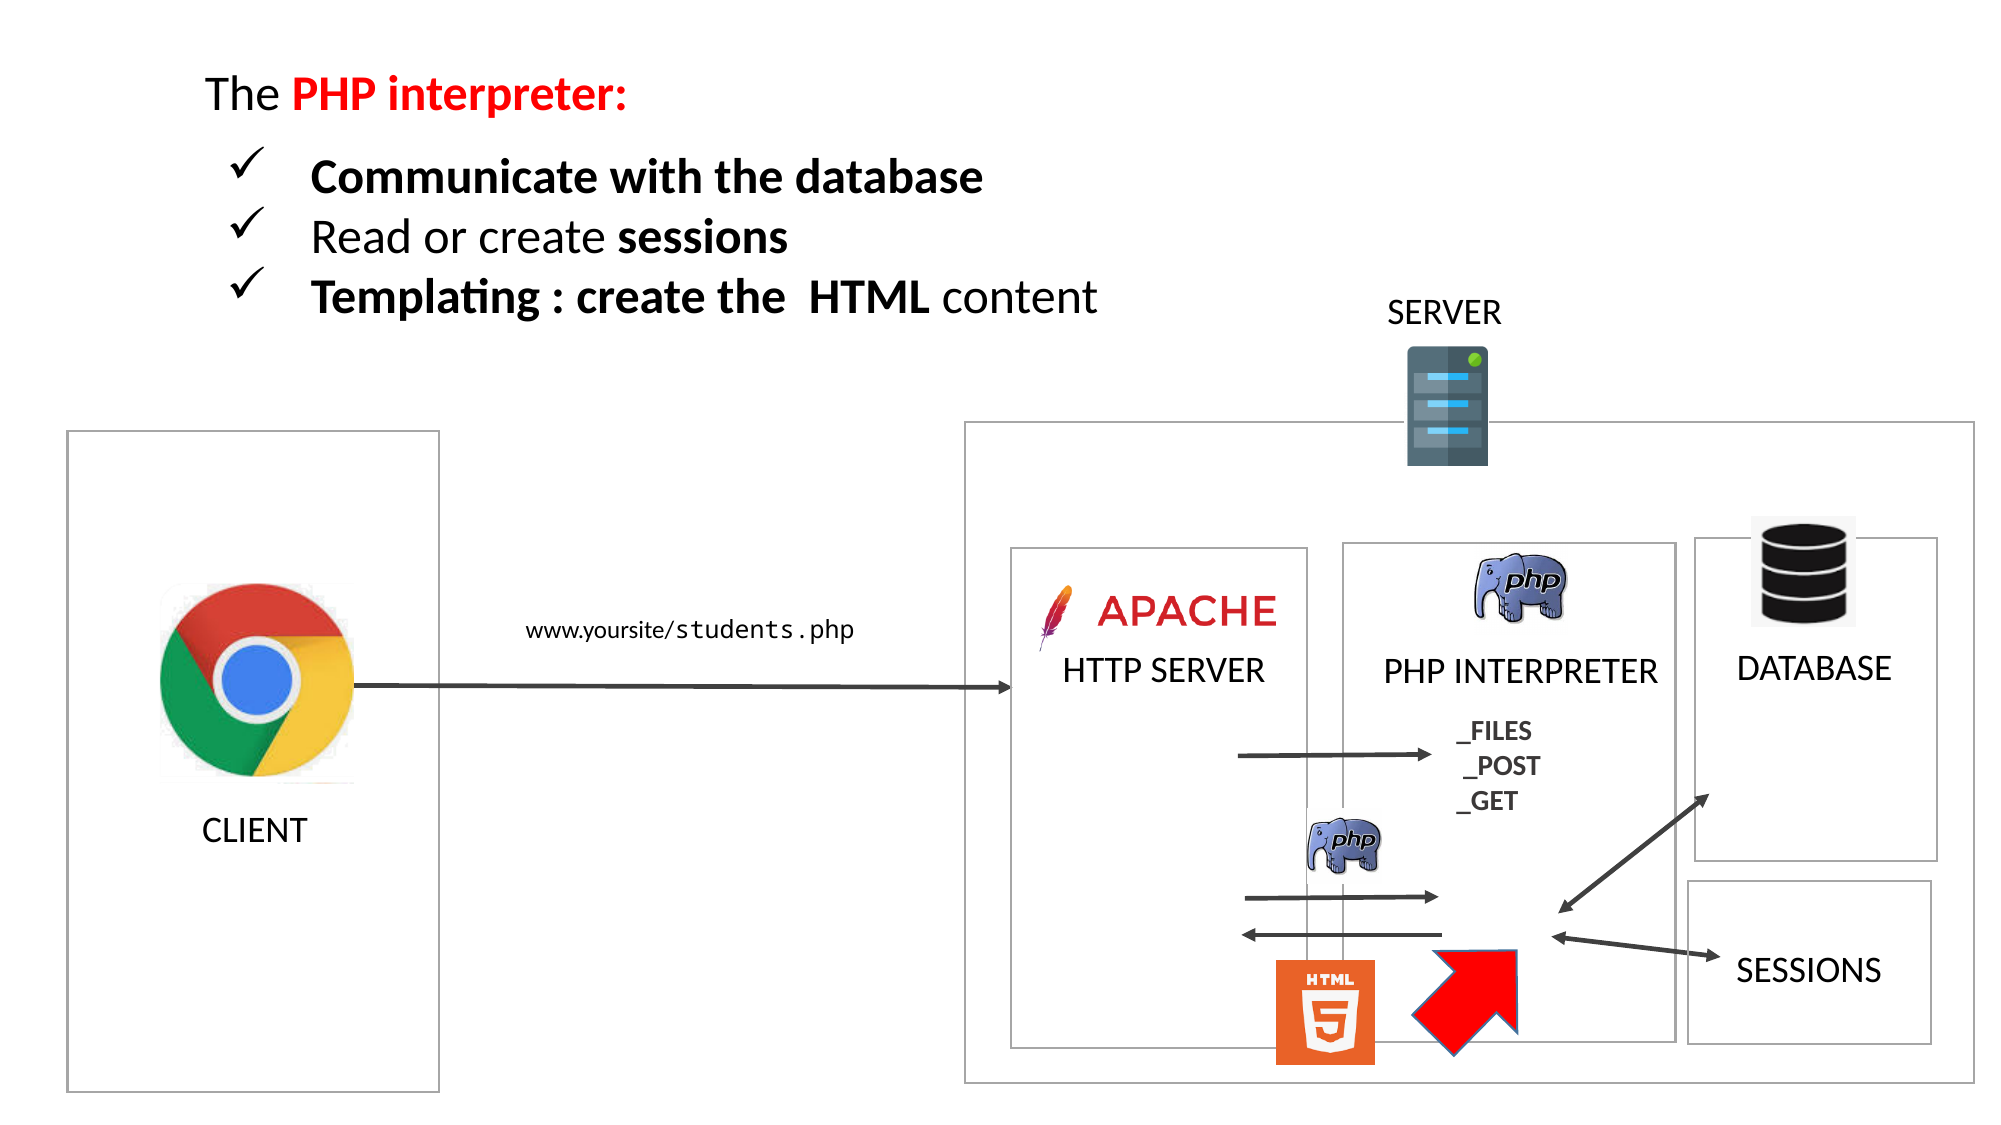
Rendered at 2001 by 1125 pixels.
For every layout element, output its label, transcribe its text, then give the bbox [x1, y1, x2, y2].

picture [1029, 578, 1289, 656]
text_box [66, 430, 440, 1093]
text_box [1410, 949, 1519, 1058]
text_box HTTP SERVER [1047, 656, 1281, 698]
text_box The PHP interpreter: [190, 53, 655, 128]
picture [1307, 808, 1382, 884]
text_box [964, 421, 1975, 1084]
text_box [1694, 537, 1938, 862]
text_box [1558, 793, 1710, 914]
picture [1276, 960, 1375, 1065]
text_box _FILES _POST _GET [1441, 703, 1556, 824]
text_box [1010, 547, 1308, 1049]
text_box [1551, 936, 1721, 957]
text_box SERVER [1372, 279, 1518, 340]
text_box Communicate with the database Read or create sessions Templating : create the HTML content [211, 135, 1289, 331]
picture [1474, 541, 1568, 635]
text_box www.yoursite/students.php [510, 605, 870, 651]
text_box DATABASE [1722, 635, 1908, 696]
picture [1404, 344, 1489, 466]
text_box CLIENT [187, 797, 323, 858]
text_box [1687, 880, 1932, 1045]
picture [1751, 516, 1856, 627]
picture [156, 578, 354, 784]
text_box [1342, 542, 1677, 1043]
